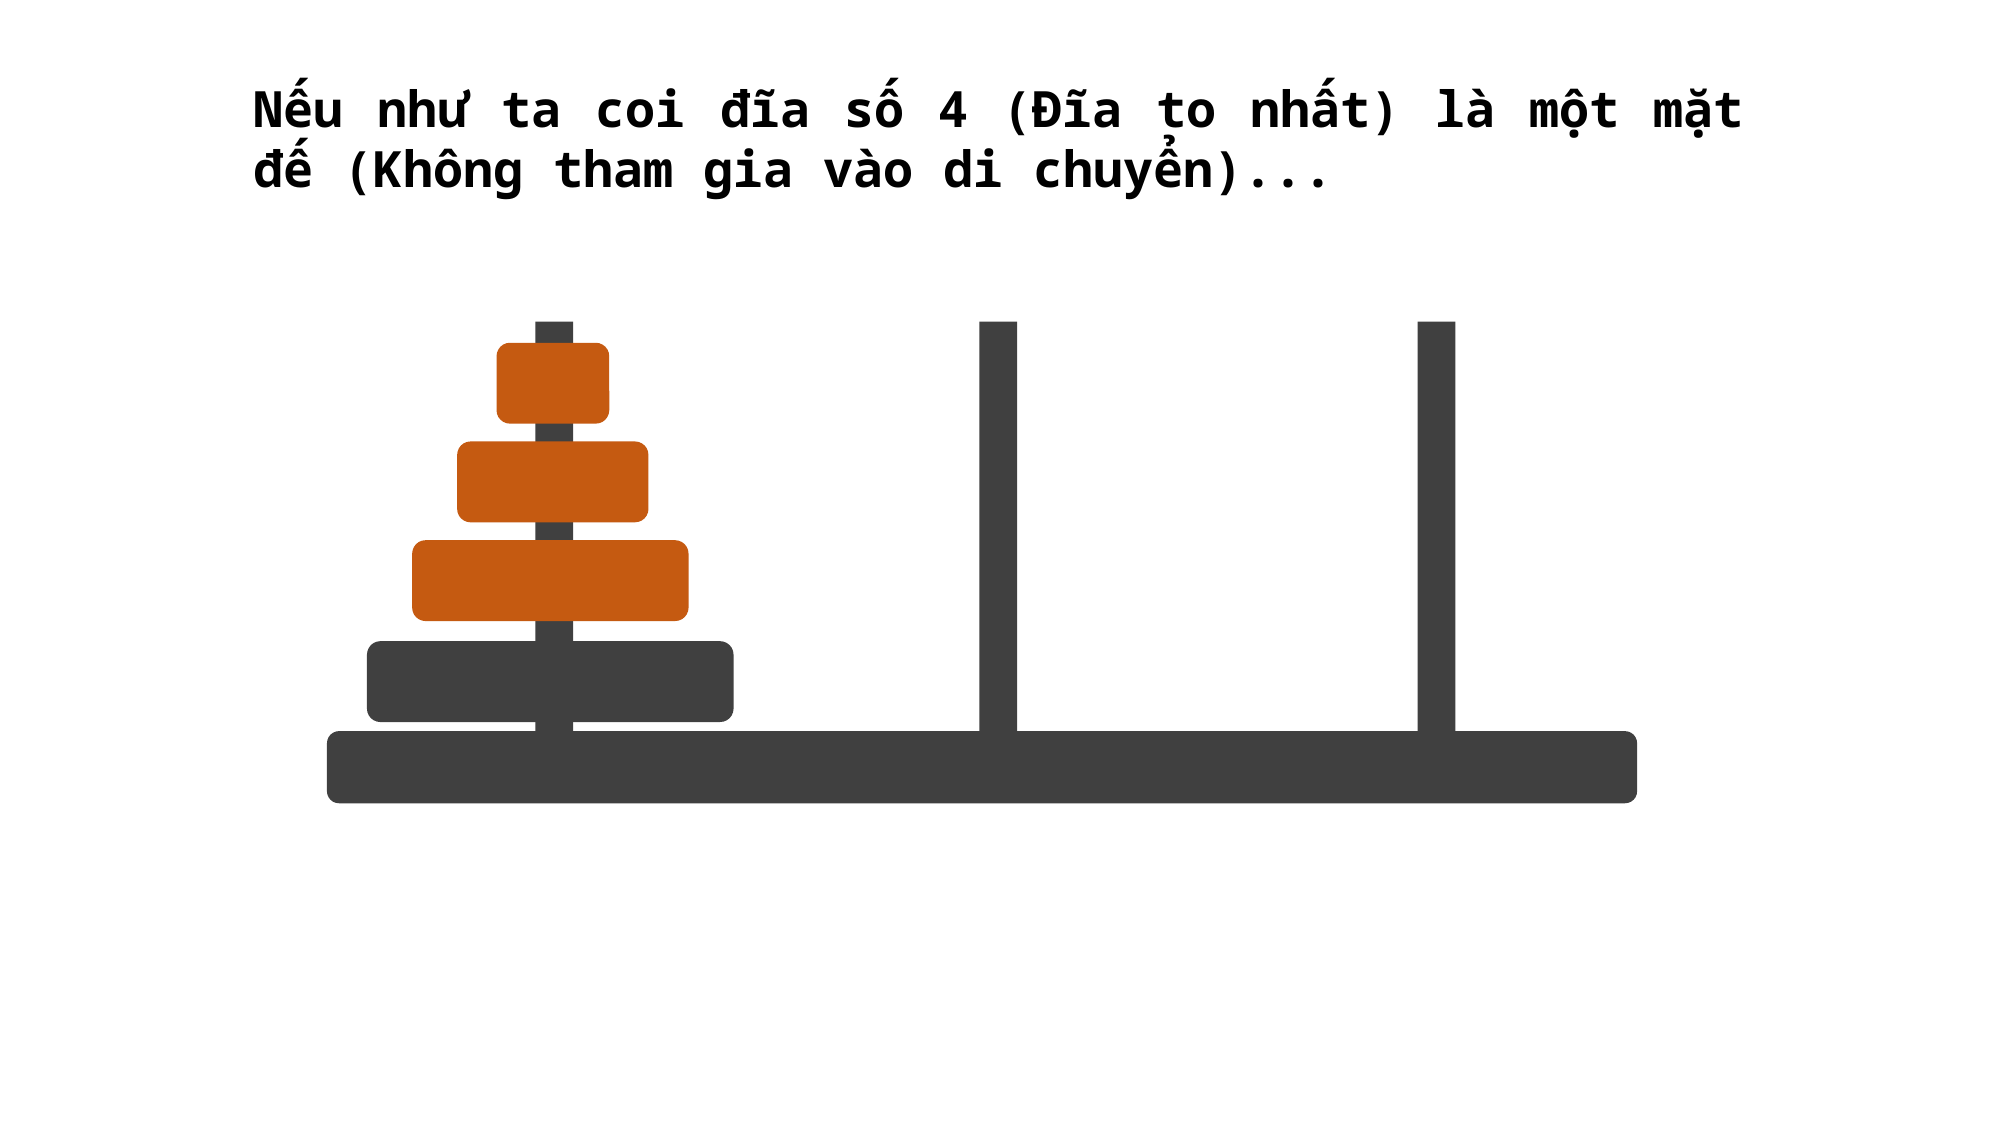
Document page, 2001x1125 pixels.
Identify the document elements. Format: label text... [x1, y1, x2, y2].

text_box Nếu như ta coi đĩa số 4 (Đĩa to nhất) là một mặt đế (Không tham gia vào di chuyển)... [238, 69, 1759, 205]
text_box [326, 321, 1638, 804]
